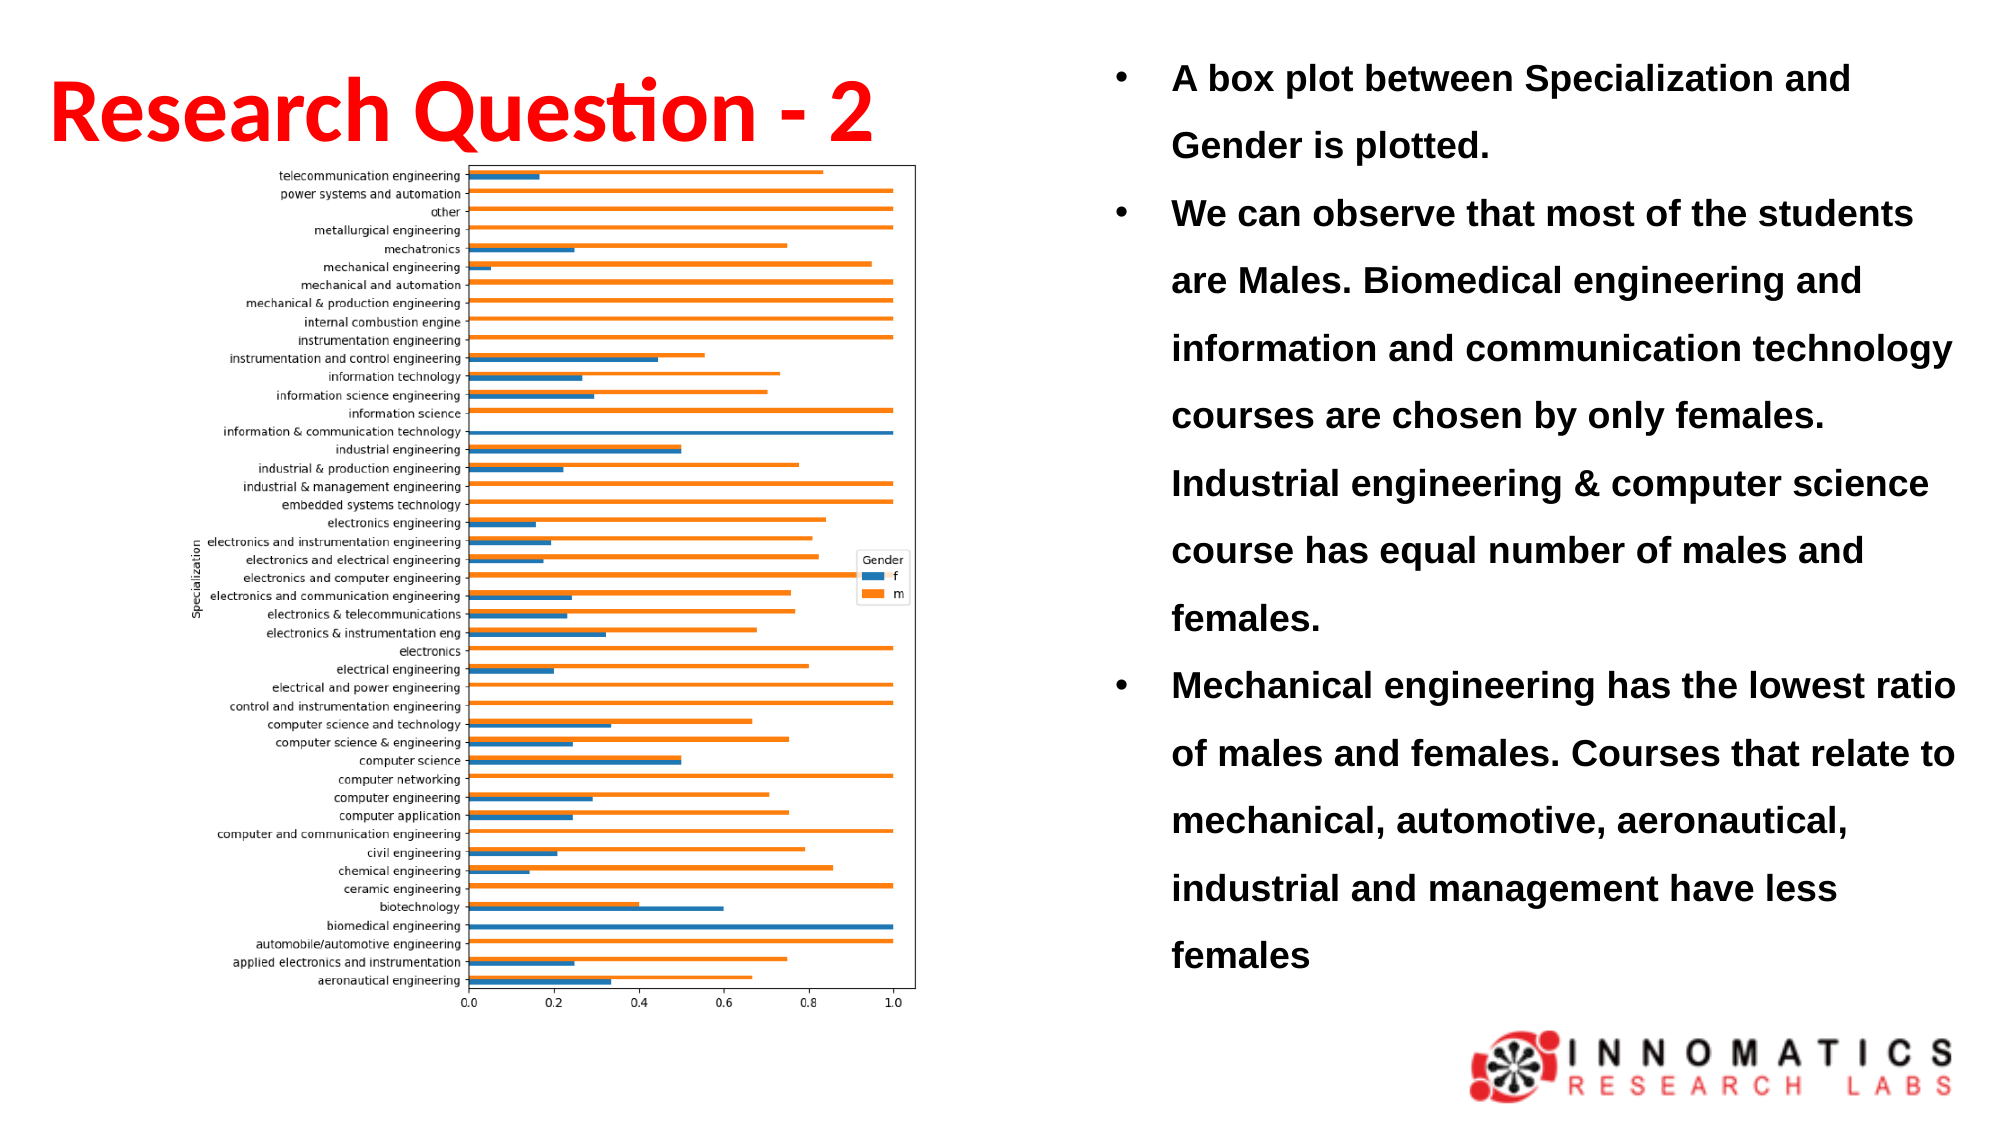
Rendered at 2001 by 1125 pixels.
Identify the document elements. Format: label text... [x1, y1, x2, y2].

picture [1445, 1014, 1975, 1125]
picture [185, 161, 922, 1017]
title Research Question - 2 [34, 3, 1760, 221]
list A box plot between Specialization and Gender is plotted. We can observe that most of the students are Males. Biomedical engineering and information and communication technology courses are chosen by only females. Industrial engineering & computer science course has equal number of males and females. Mechanical engineering has the lowest ratio of males and females. Courses that relate to mechanical, automotive, aeronautical, industrial and management have less females [1081, 24, 1977, 596]
